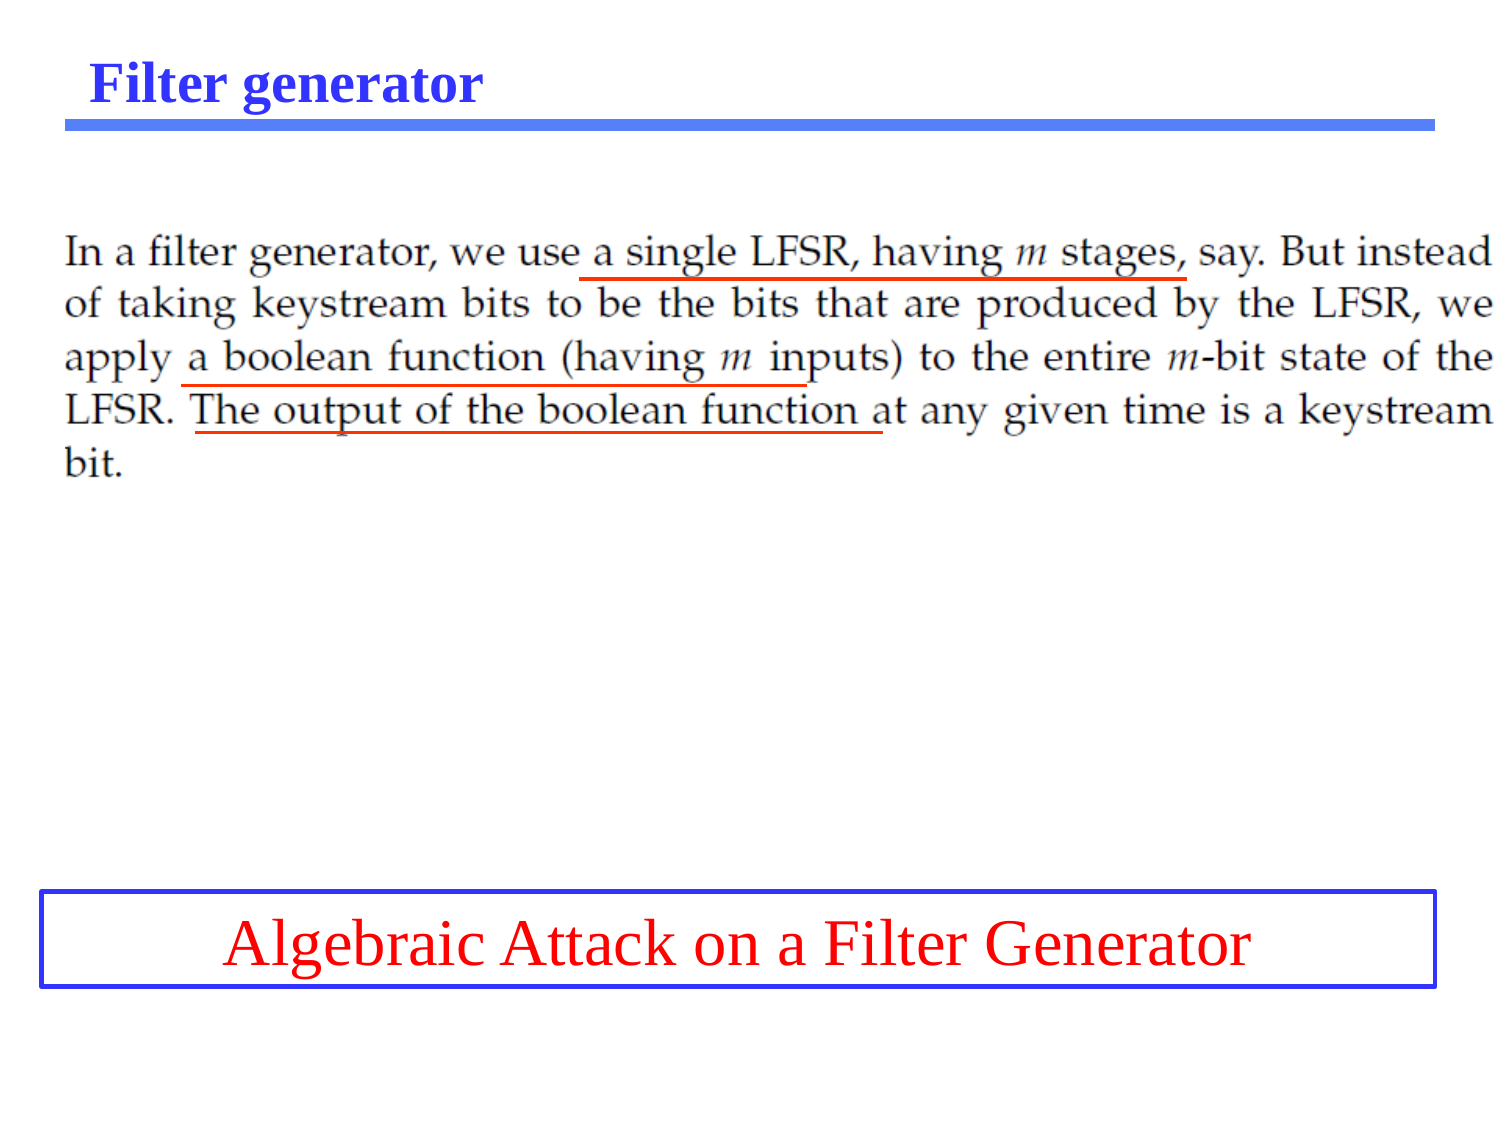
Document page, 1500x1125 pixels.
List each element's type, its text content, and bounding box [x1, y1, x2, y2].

title Filter generator [75, 9, 1425, 149]
text_box Algebraic Attack on a Filter Generator [41, 891, 1436, 987]
picture [65, 231, 1500, 496]
